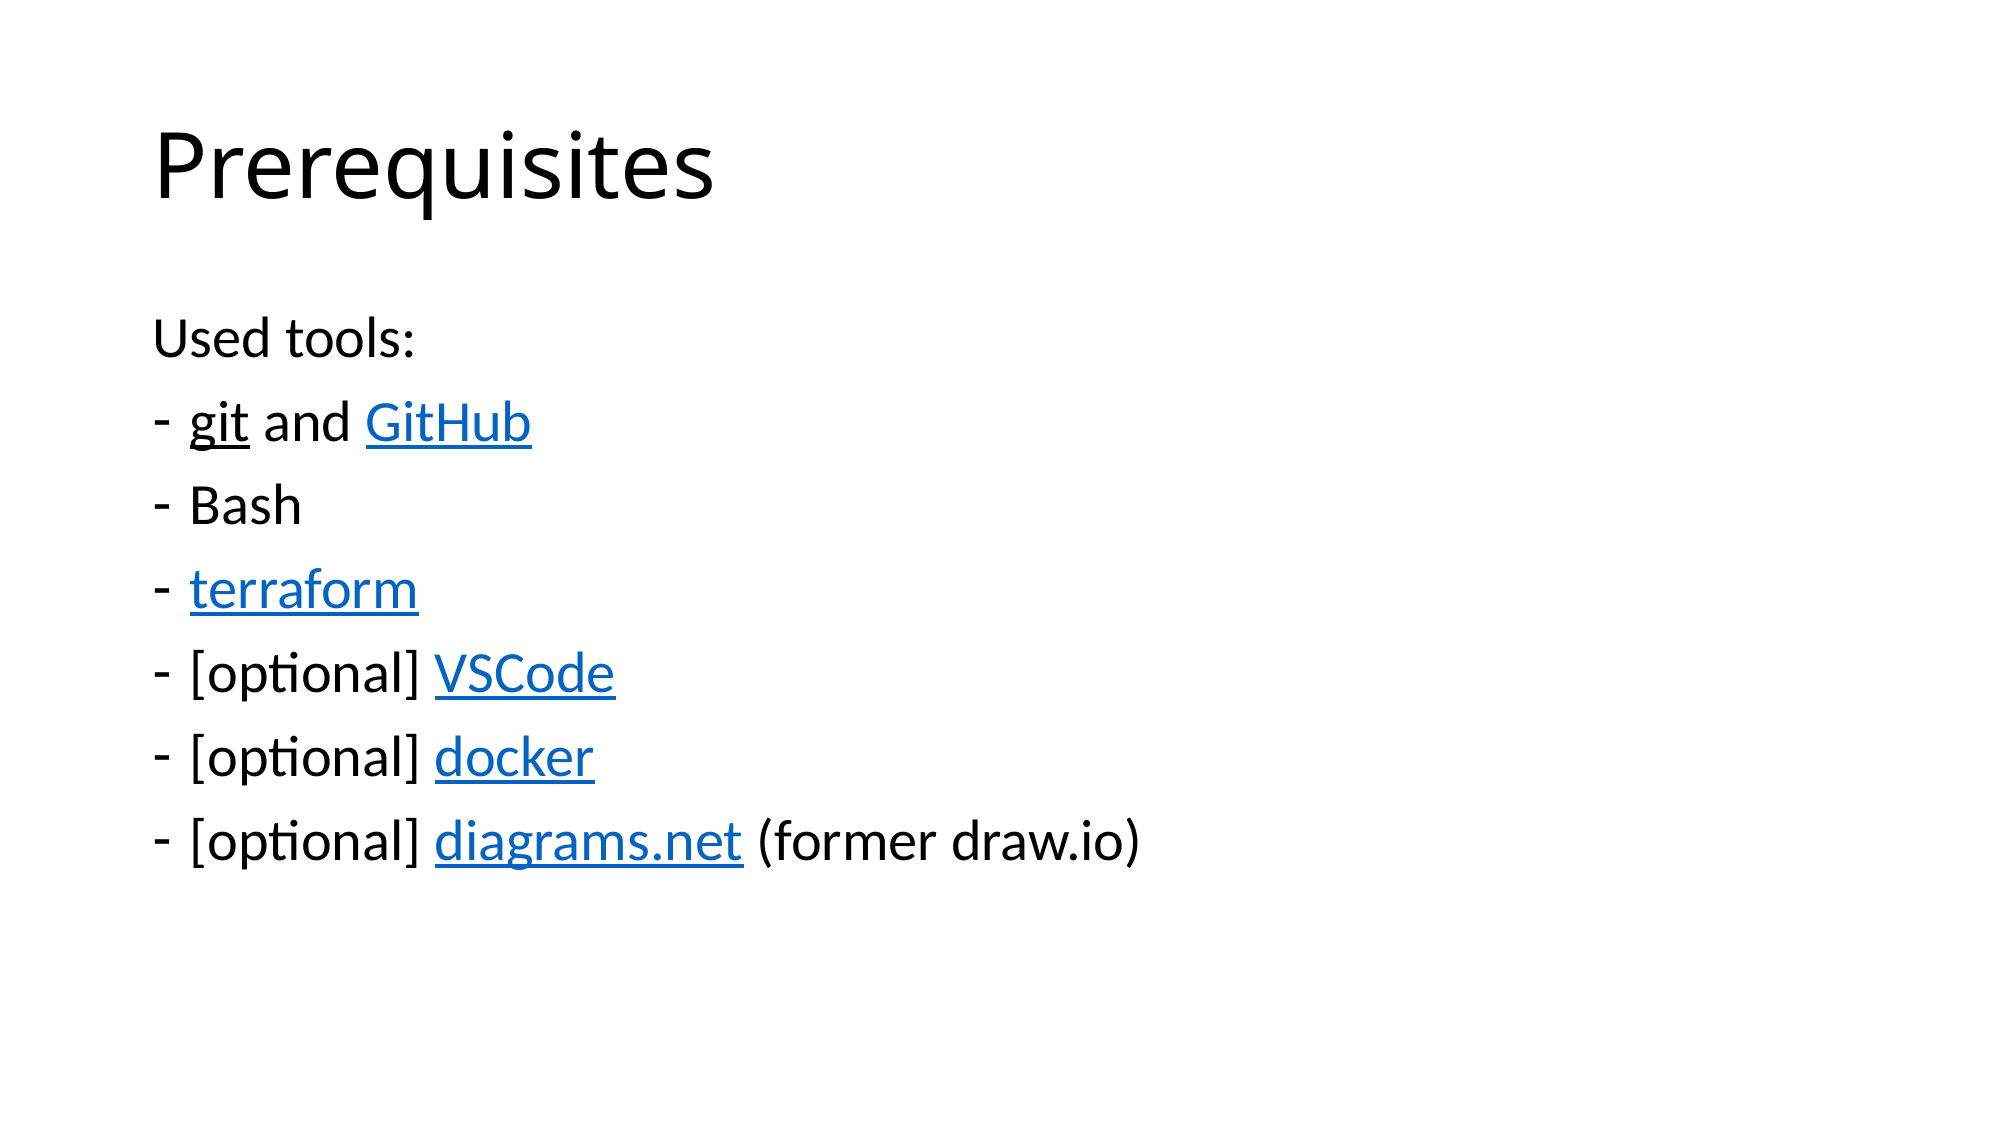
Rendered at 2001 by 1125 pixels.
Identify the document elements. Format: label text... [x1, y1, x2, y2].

title Prerequisites [137, 59, 1863, 278]
list Used tools: git and GitHub Bash terraform [optional] VSCode [optional] docker [optional] diagrams.net (former draw.io) [137, 299, 1863, 1014]
